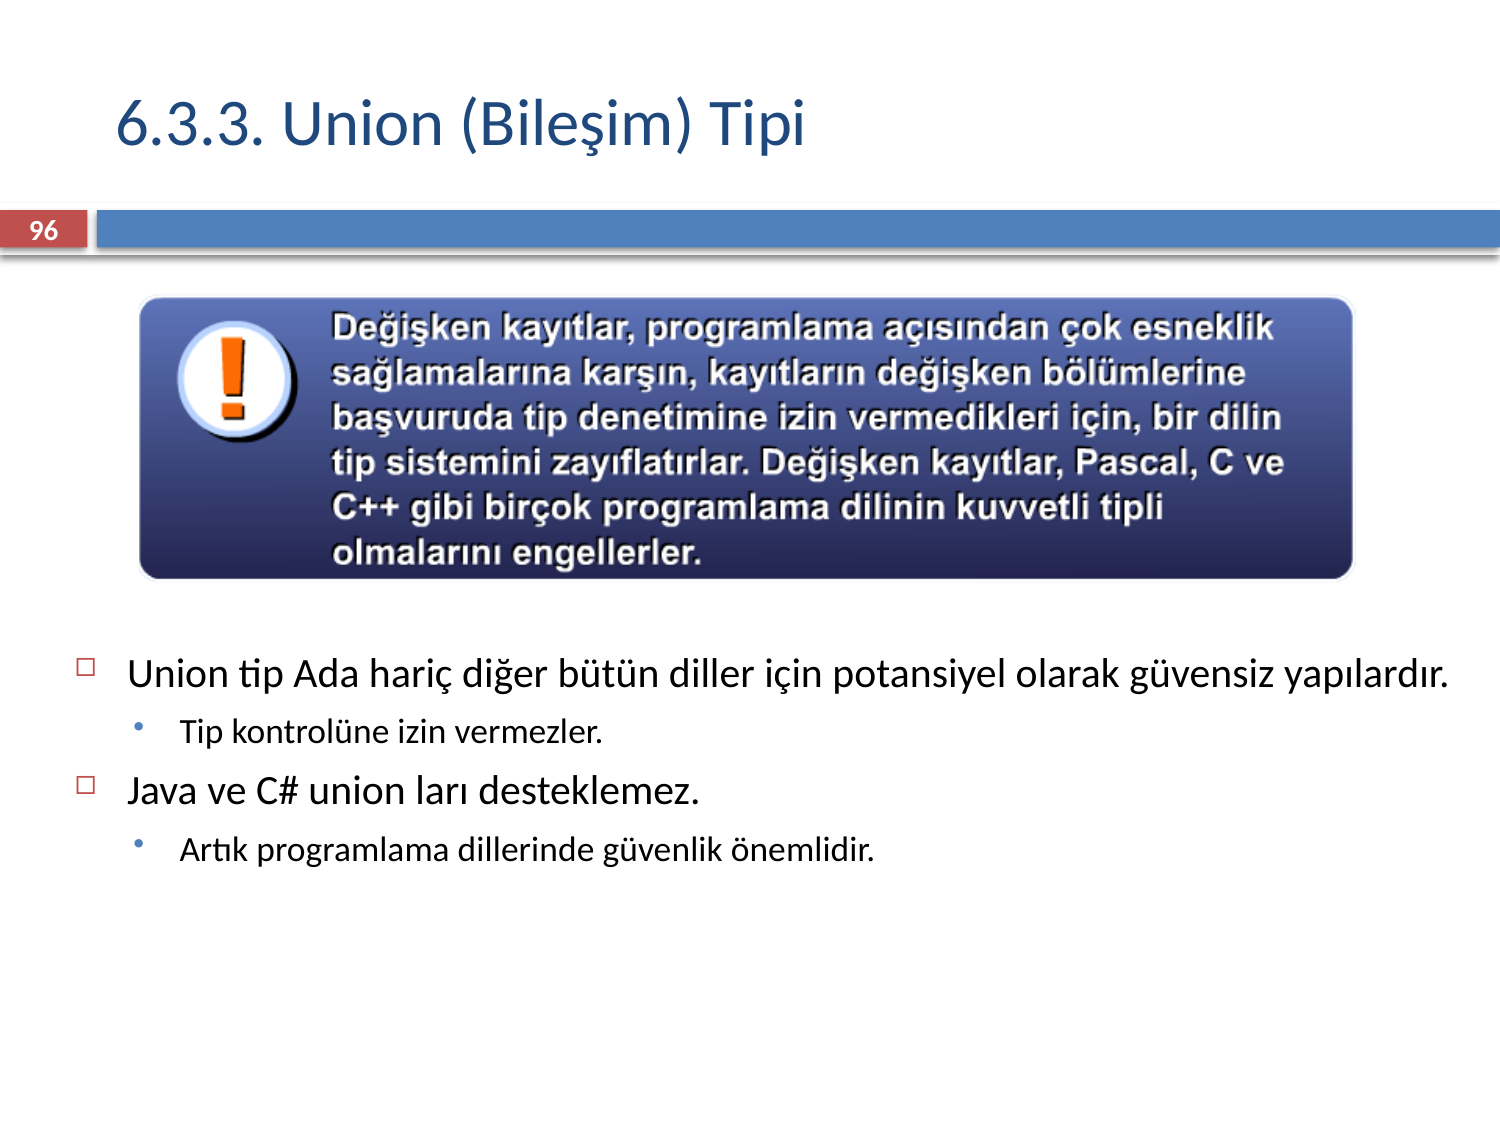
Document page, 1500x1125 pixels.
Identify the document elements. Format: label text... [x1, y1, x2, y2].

slide_number 96 [0, 208, 88, 249]
list Union tip Ada hariç diğer bütün diller için potansiyel olarak güvensiz yapılardır. Tip kontrolüne izin vermezler. Java ve C# union ları desteklemez. Artık programlama dillerinde güvenlik önemlidir. [59, 262, 1483, 1102]
picture [137, 293, 1364, 587]
title 6.3.3. Union (Bileşim) Tipi [100, 37, 1438, 200]
